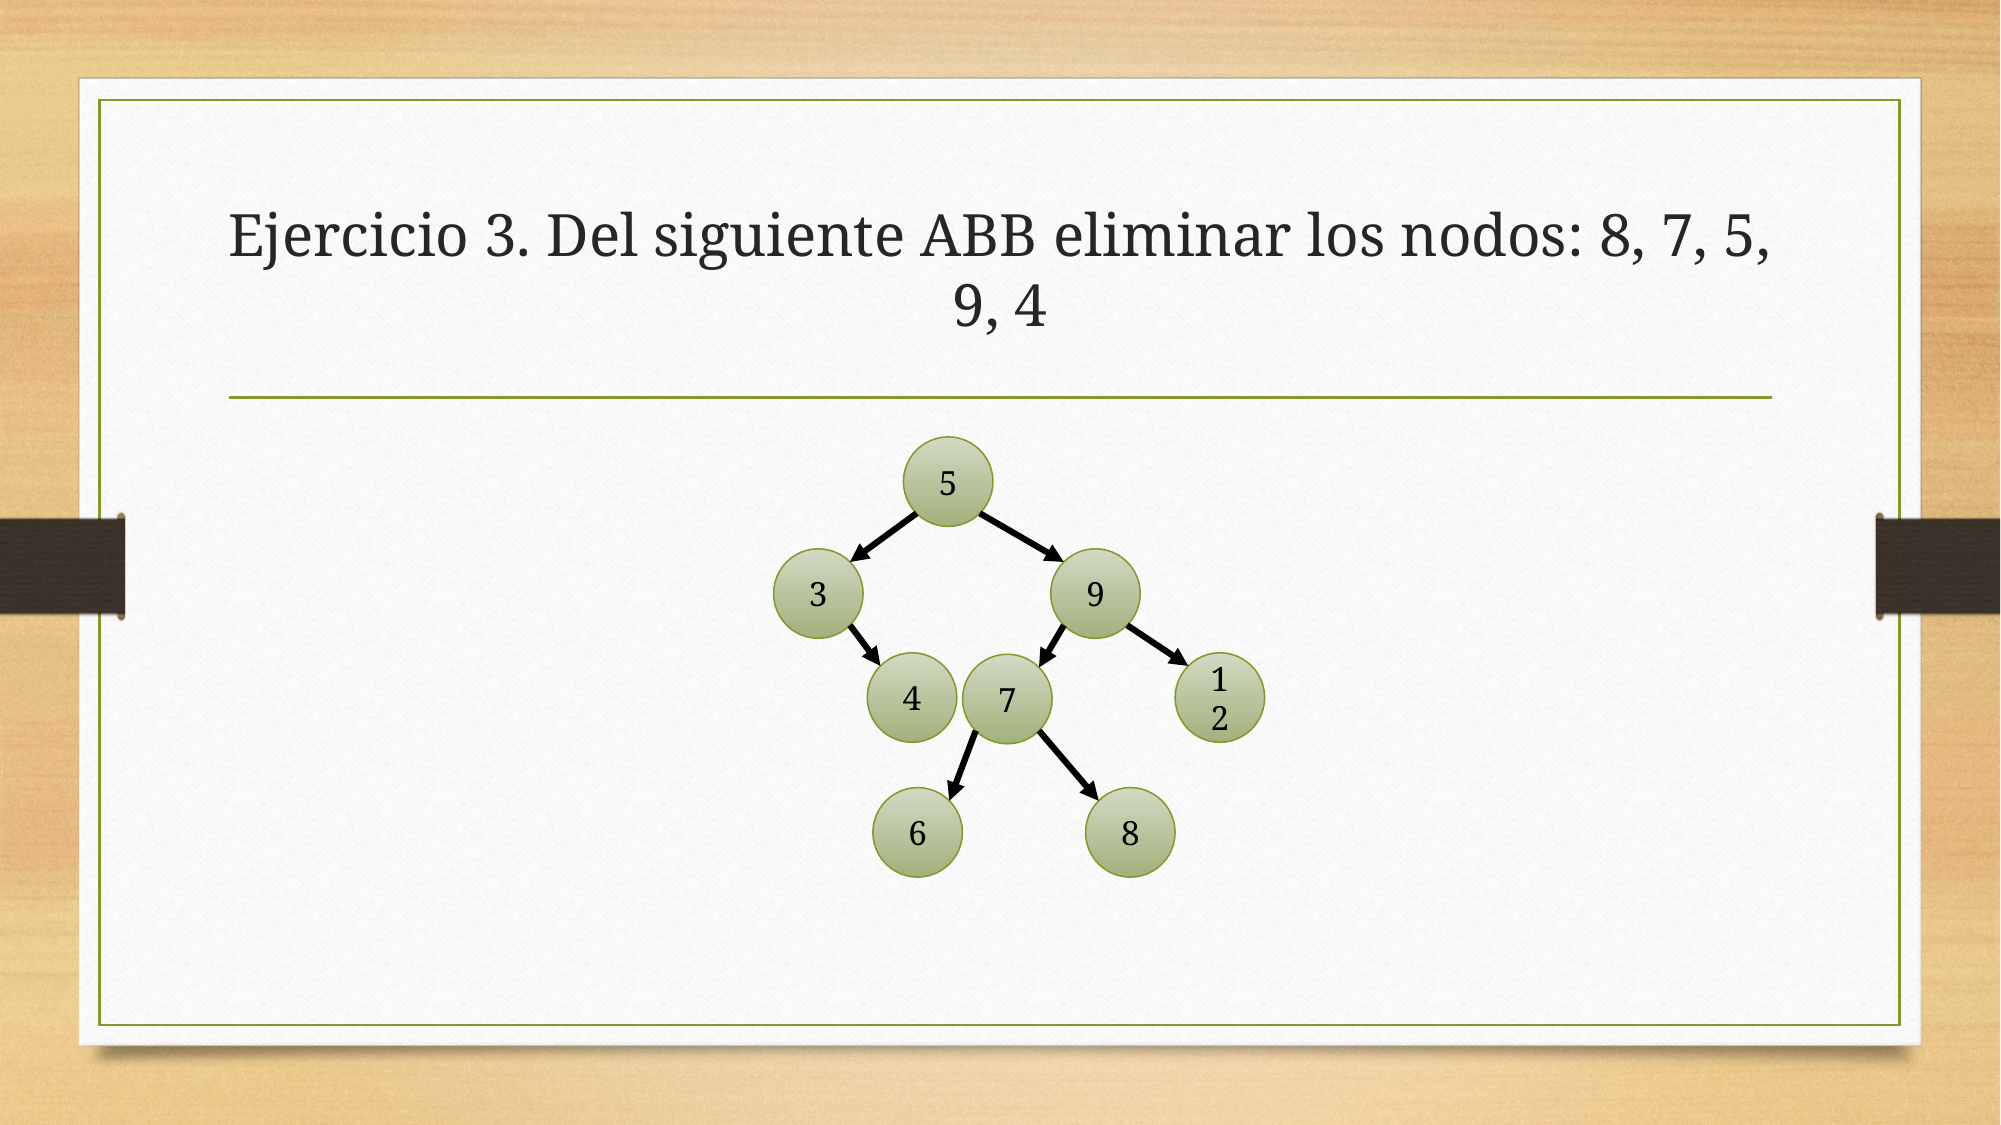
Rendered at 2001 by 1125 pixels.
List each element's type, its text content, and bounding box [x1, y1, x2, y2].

text_box 8 [1084, 786, 1176, 878]
text_box 6 [872, 786, 964, 878]
text_box 12 [1174, 652, 1266, 744]
title Ejercicio 3. Del siguiente ABB eliminar los nodos: 8, 7, 5, 9, 4 [212, 161, 1788, 375]
text_box 4 [866, 652, 958, 744]
text_box 3 [772, 548, 864, 640]
text_box 5 [902, 436, 994, 528]
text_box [1038, 625, 1065, 668]
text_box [1126, 625, 1189, 667]
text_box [1038, 730, 1099, 801]
picture [0, 0, 2001, 1125]
text_box 7 [961, 653, 1053, 745]
text_box 9 [1049, 548, 1142, 640]
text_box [949, 730, 976, 801]
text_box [979, 513, 1065, 563]
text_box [849, 513, 917, 563]
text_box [849, 625, 881, 667]
